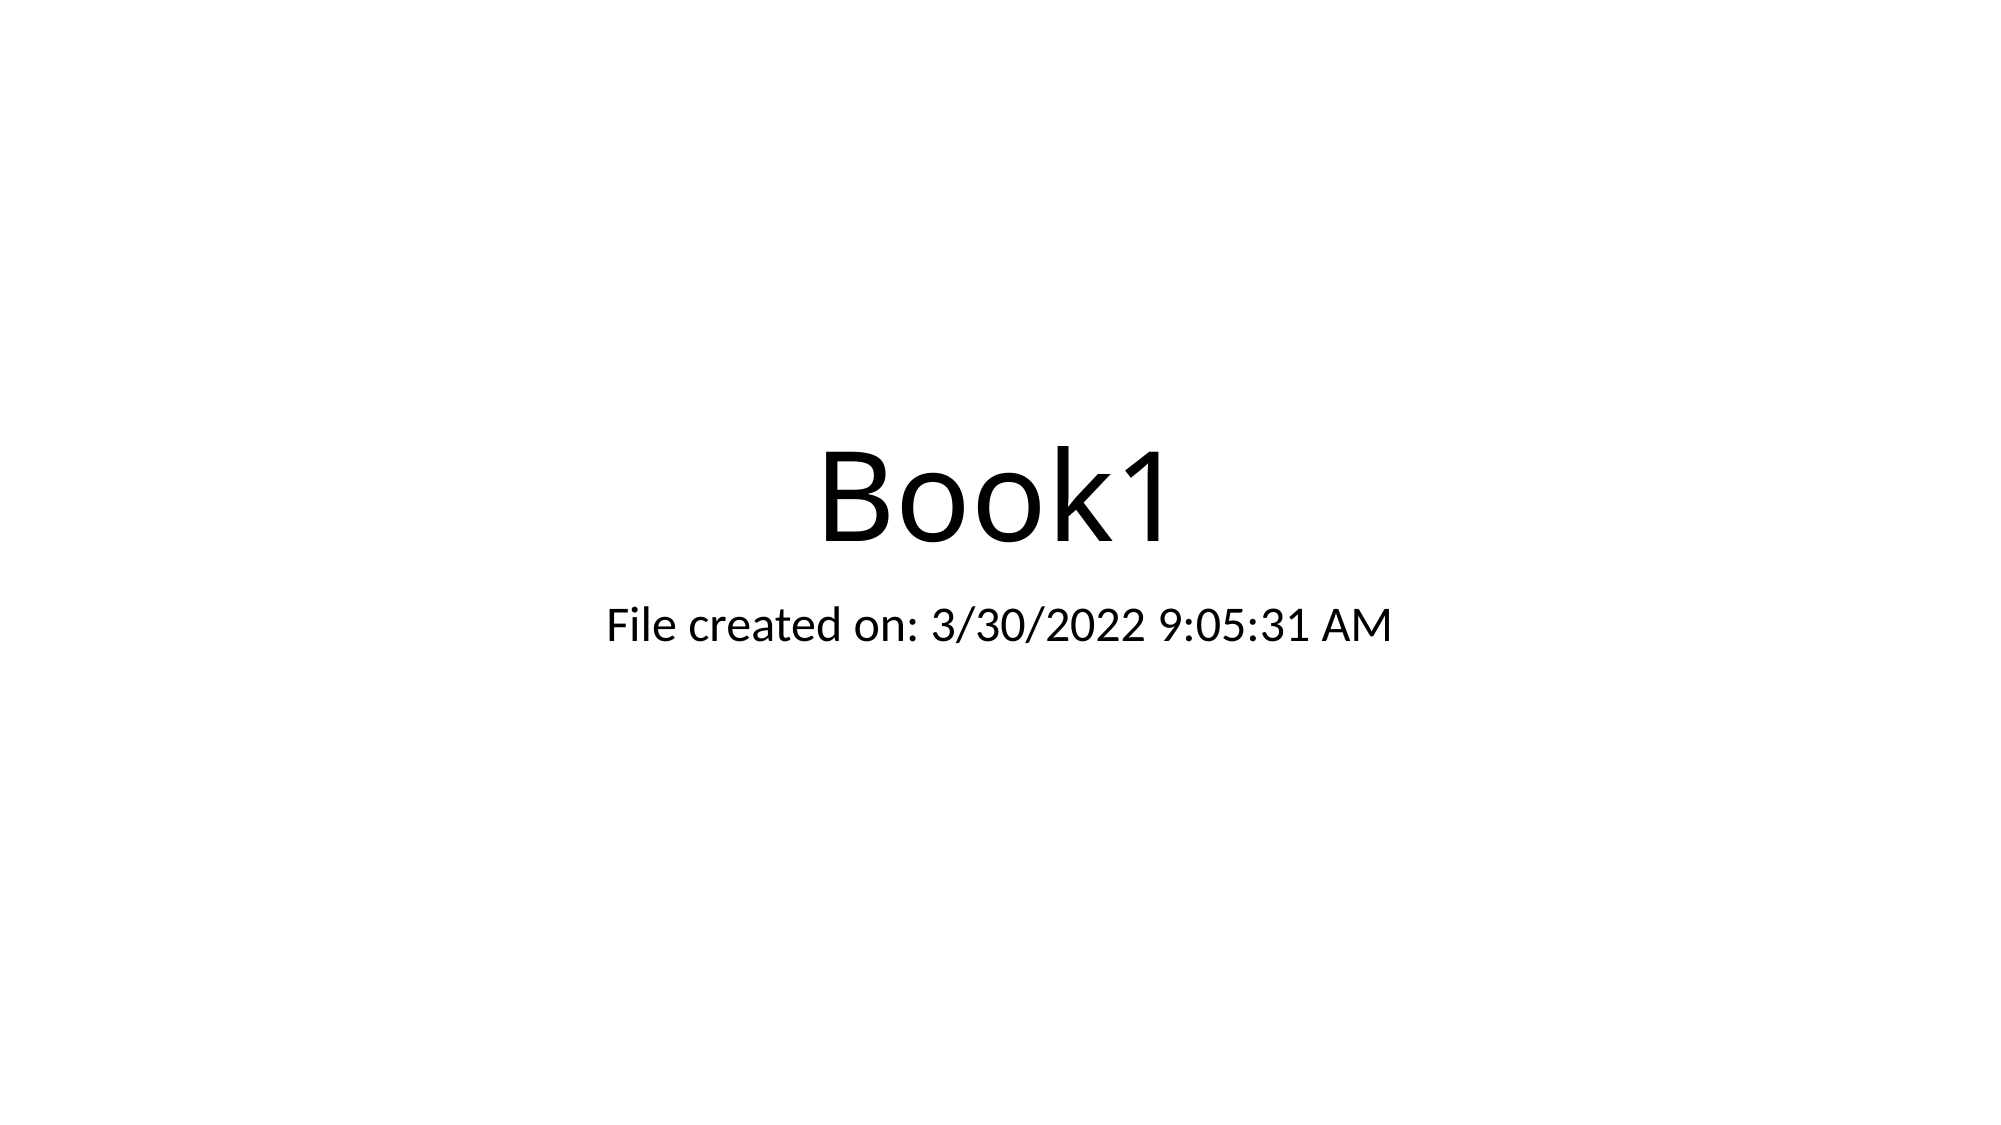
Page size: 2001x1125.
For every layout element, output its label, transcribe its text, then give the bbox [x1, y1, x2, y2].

title Book1 [249, 184, 1750, 576]
subtitle File created on: 3/30/2022 9:05:31 AM [249, 590, 1750, 863]
